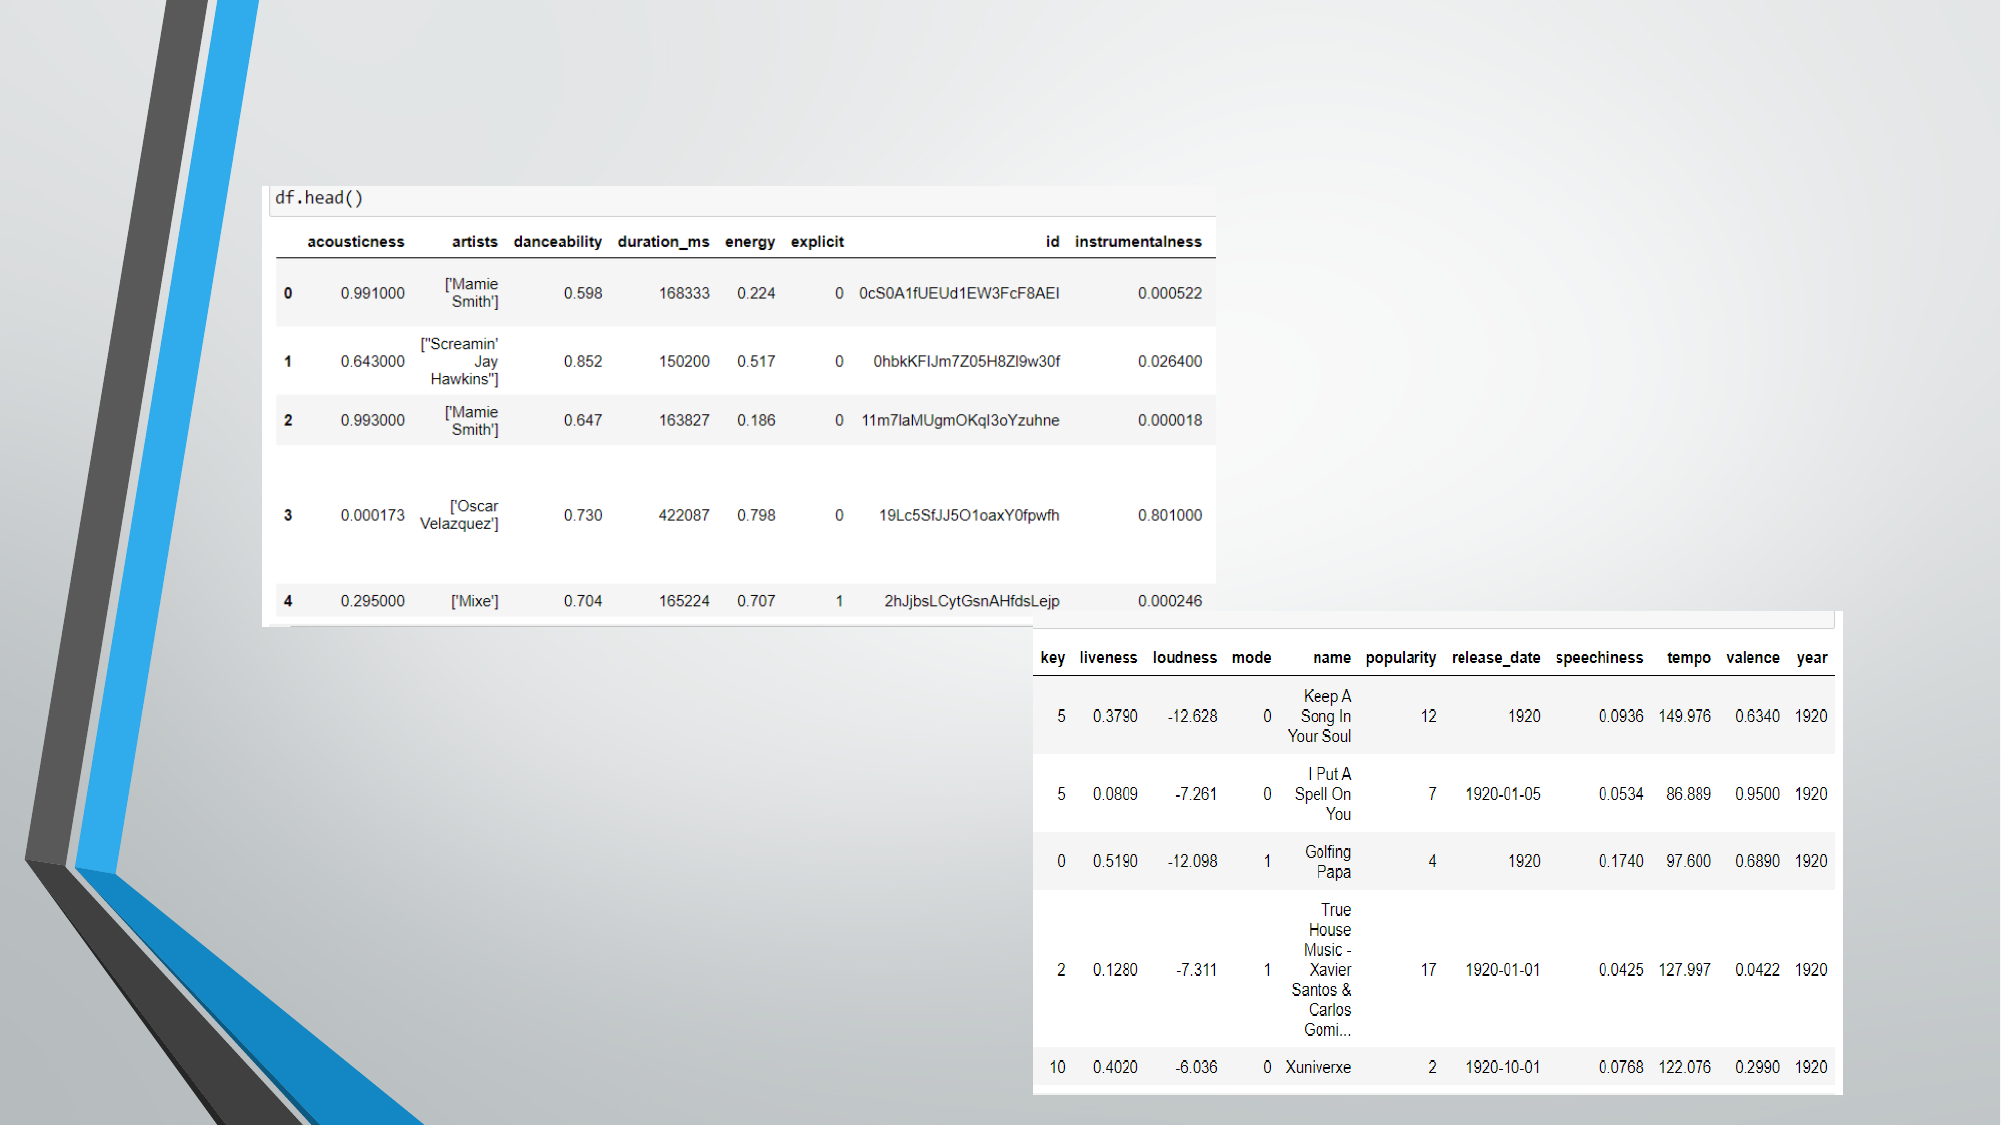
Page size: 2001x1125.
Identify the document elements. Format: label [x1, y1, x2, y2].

picture [262, 186, 1843, 1095]
